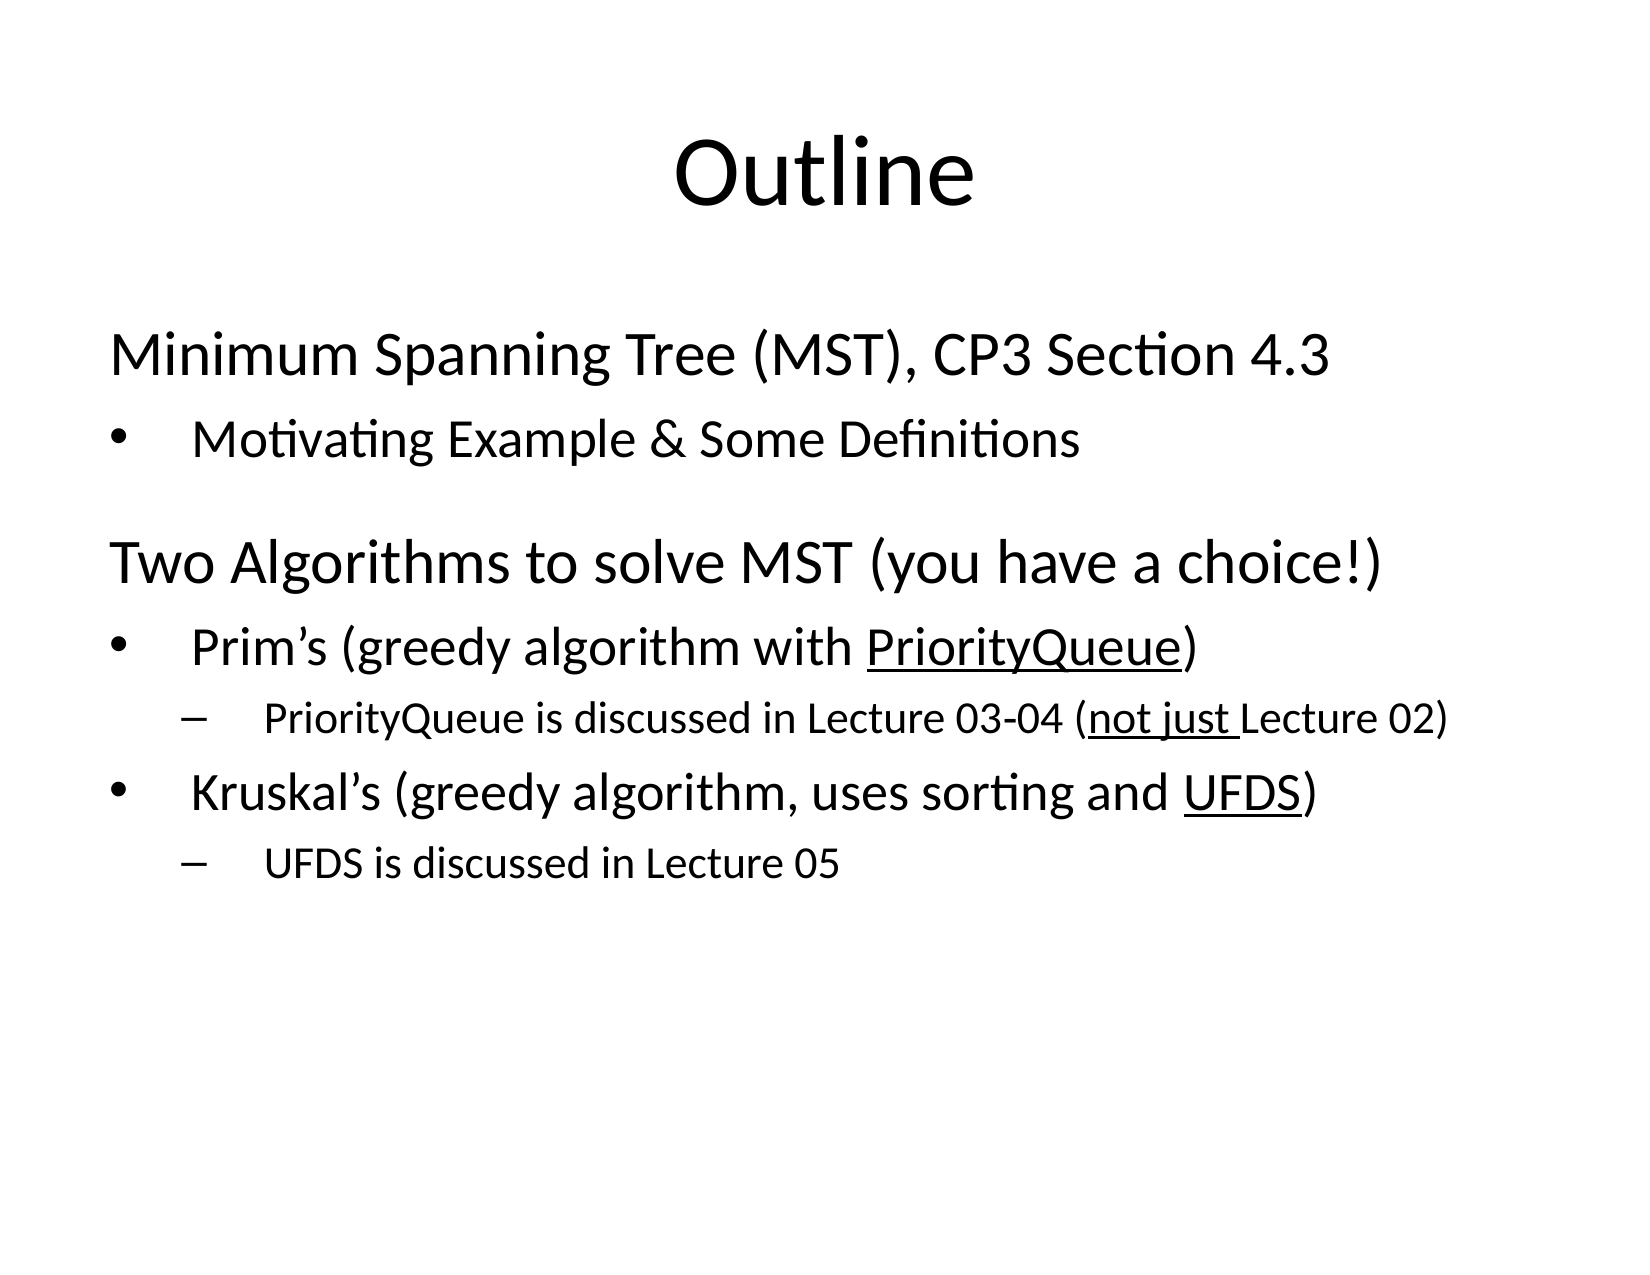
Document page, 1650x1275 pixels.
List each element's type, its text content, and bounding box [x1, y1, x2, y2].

title Outline [143, 55, 1507, 257]
list Minimum Spanning Tree (MST), CP3 Section 4.3 Motivating Example & Some Definitions Two Algorithms to solve MST (you have a choice!) Prim’s (greedy algorithm with PriorityQueue) PriorityQueue is discussed in Lecture 03‐04 (not just Lecture 02) Kruskal’s (greedy algorithm, uses sorting and UFDS) UFDS is discussed in Lecture 05 [96, 257, 1554, 1038]
